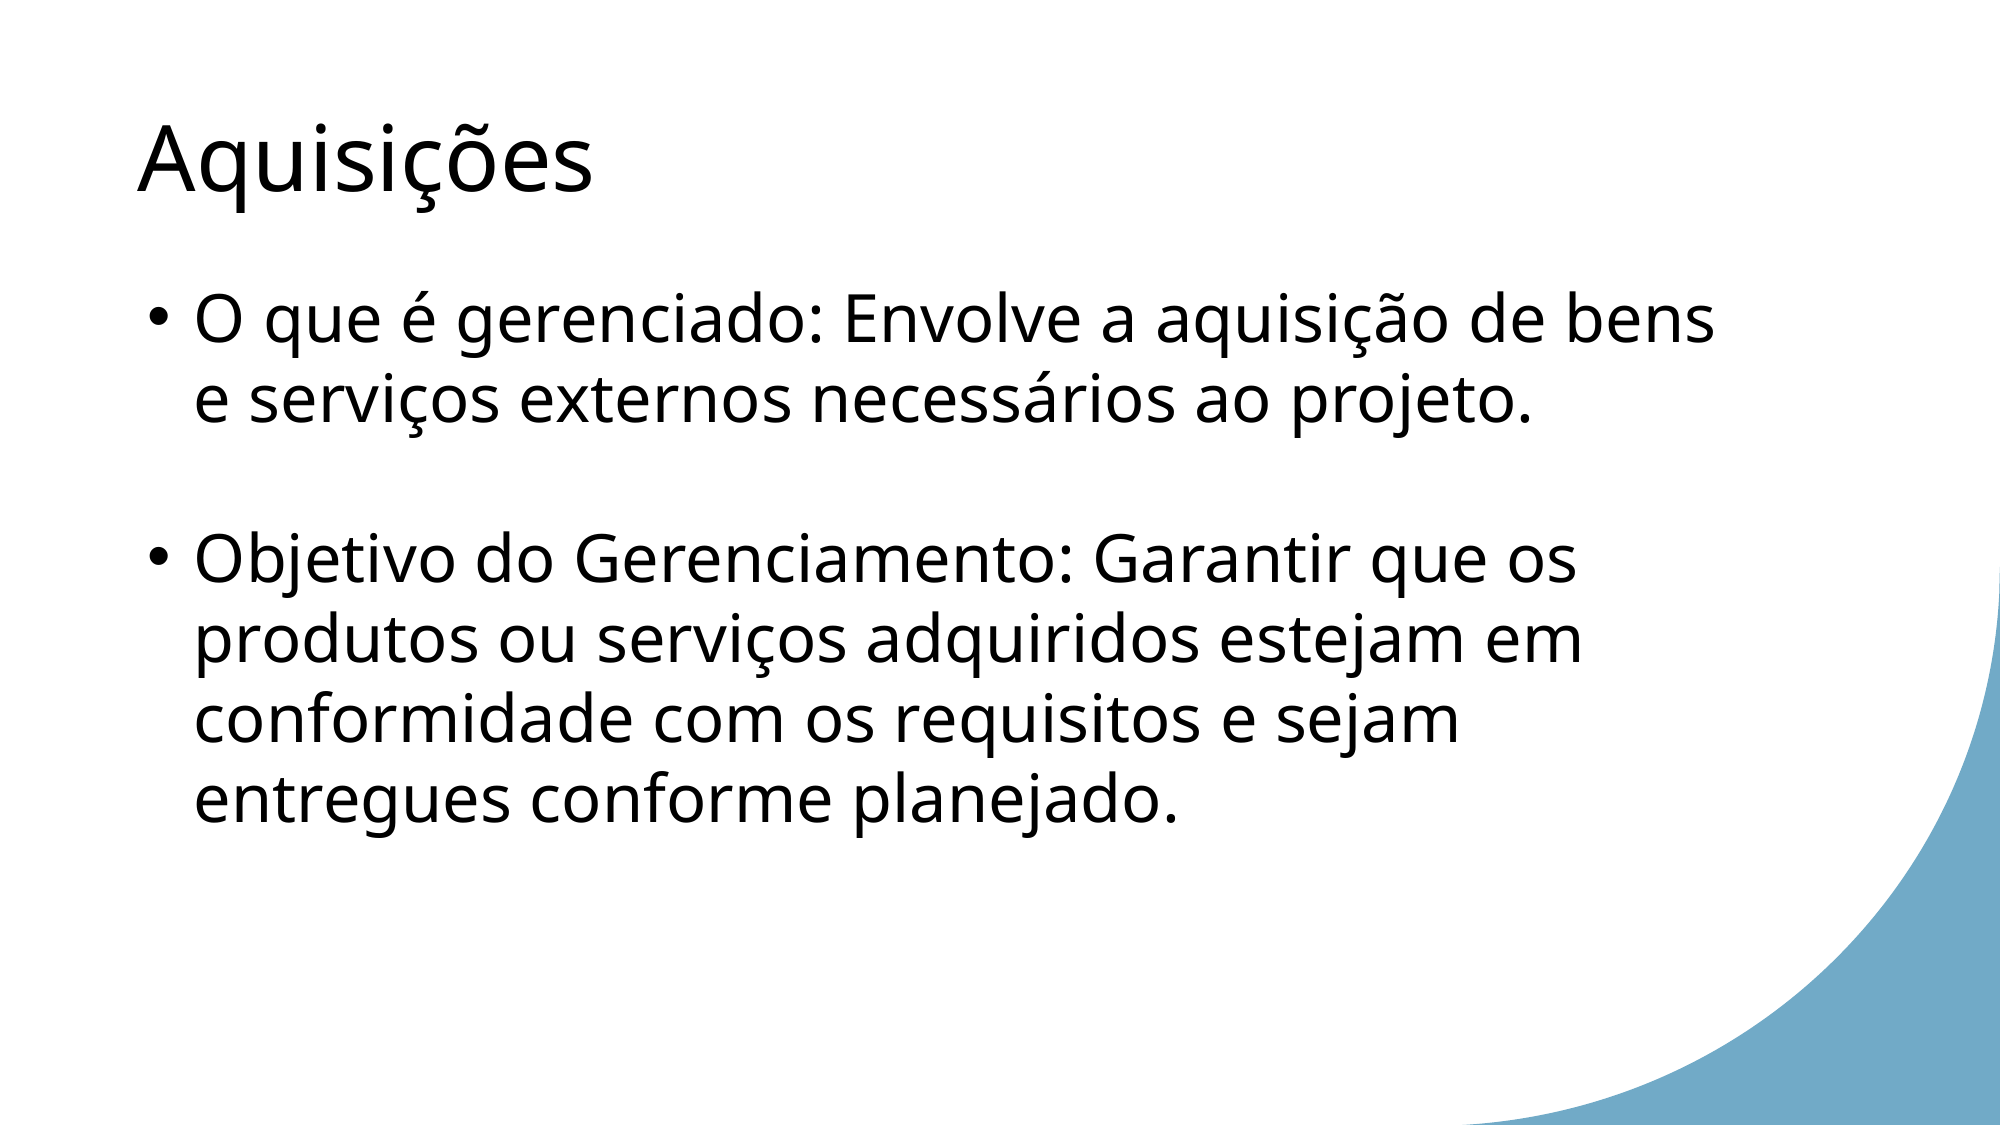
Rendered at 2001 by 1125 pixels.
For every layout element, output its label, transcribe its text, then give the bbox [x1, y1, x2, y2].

text_box O que é gerenciado: Envolve a aquisição de bens e serviços externos necessários ao projeto. Objetivo do Gerenciamento: Garantir que os produtos ou serviços adquiridos estejam em conformidade com os requisitos e sejam entregues conforme planejado. [132, 268, 1766, 843]
text_box Aquisições [45, 83, 689, 226]
